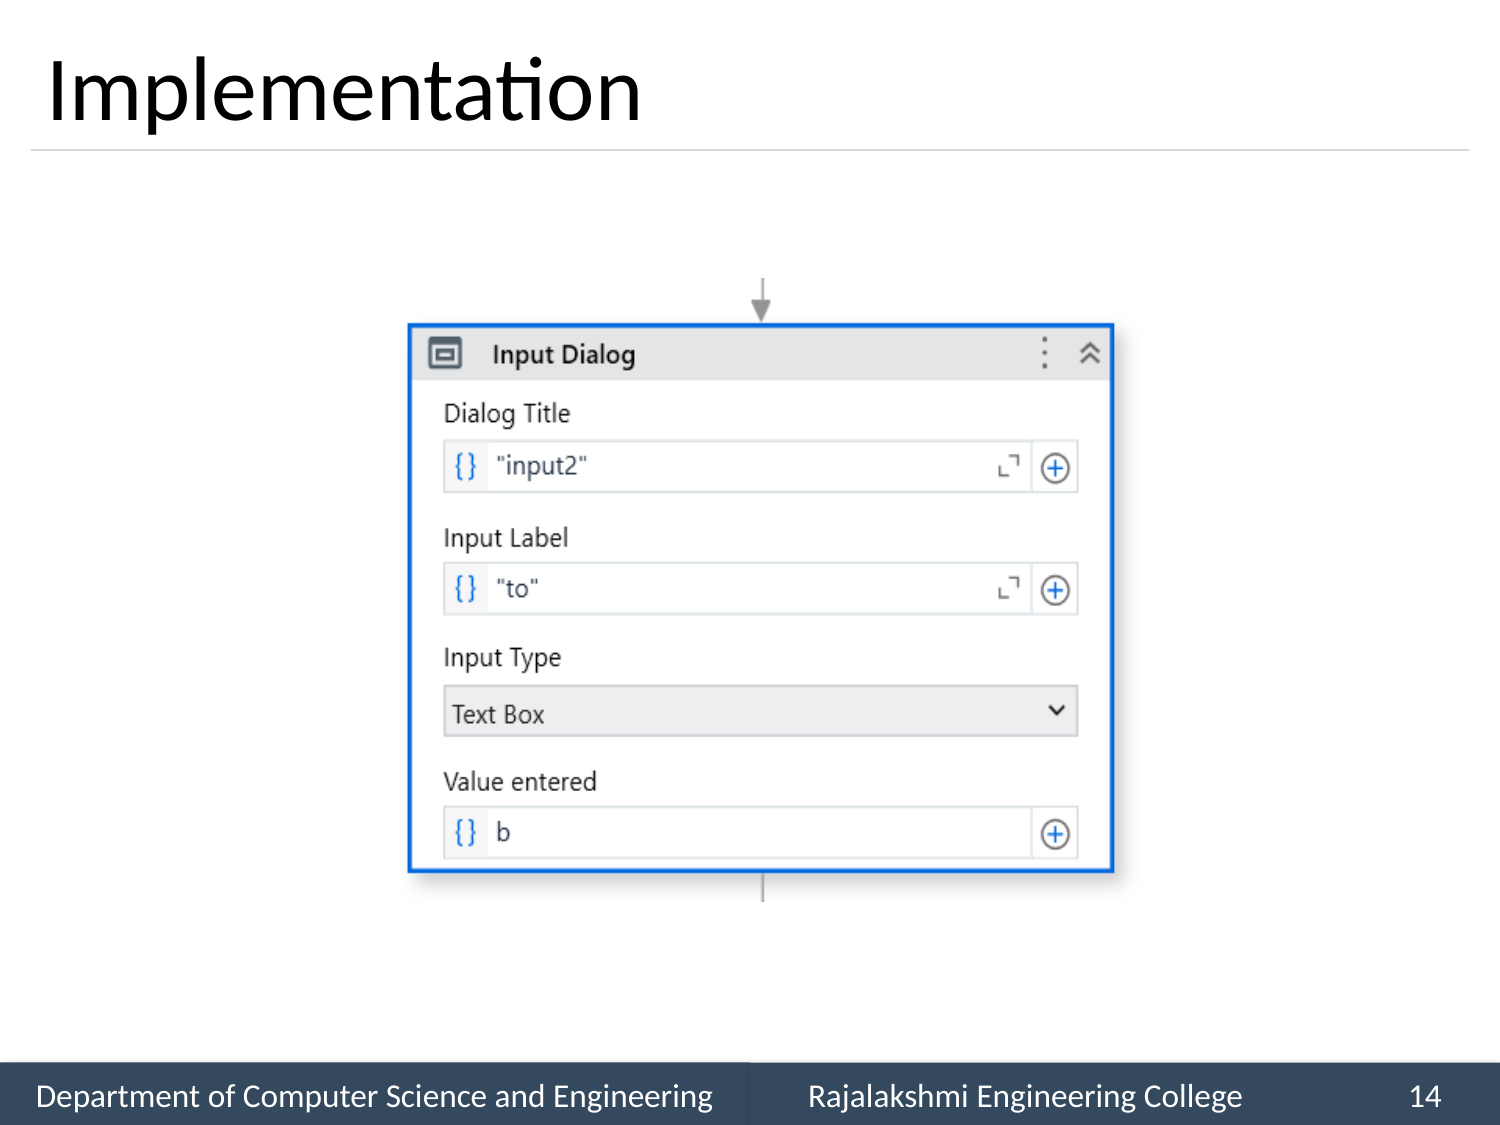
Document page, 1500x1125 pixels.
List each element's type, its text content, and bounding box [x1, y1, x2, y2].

title Implementation [31, 17, 1469, 150]
picture [289, 278, 1199, 902]
